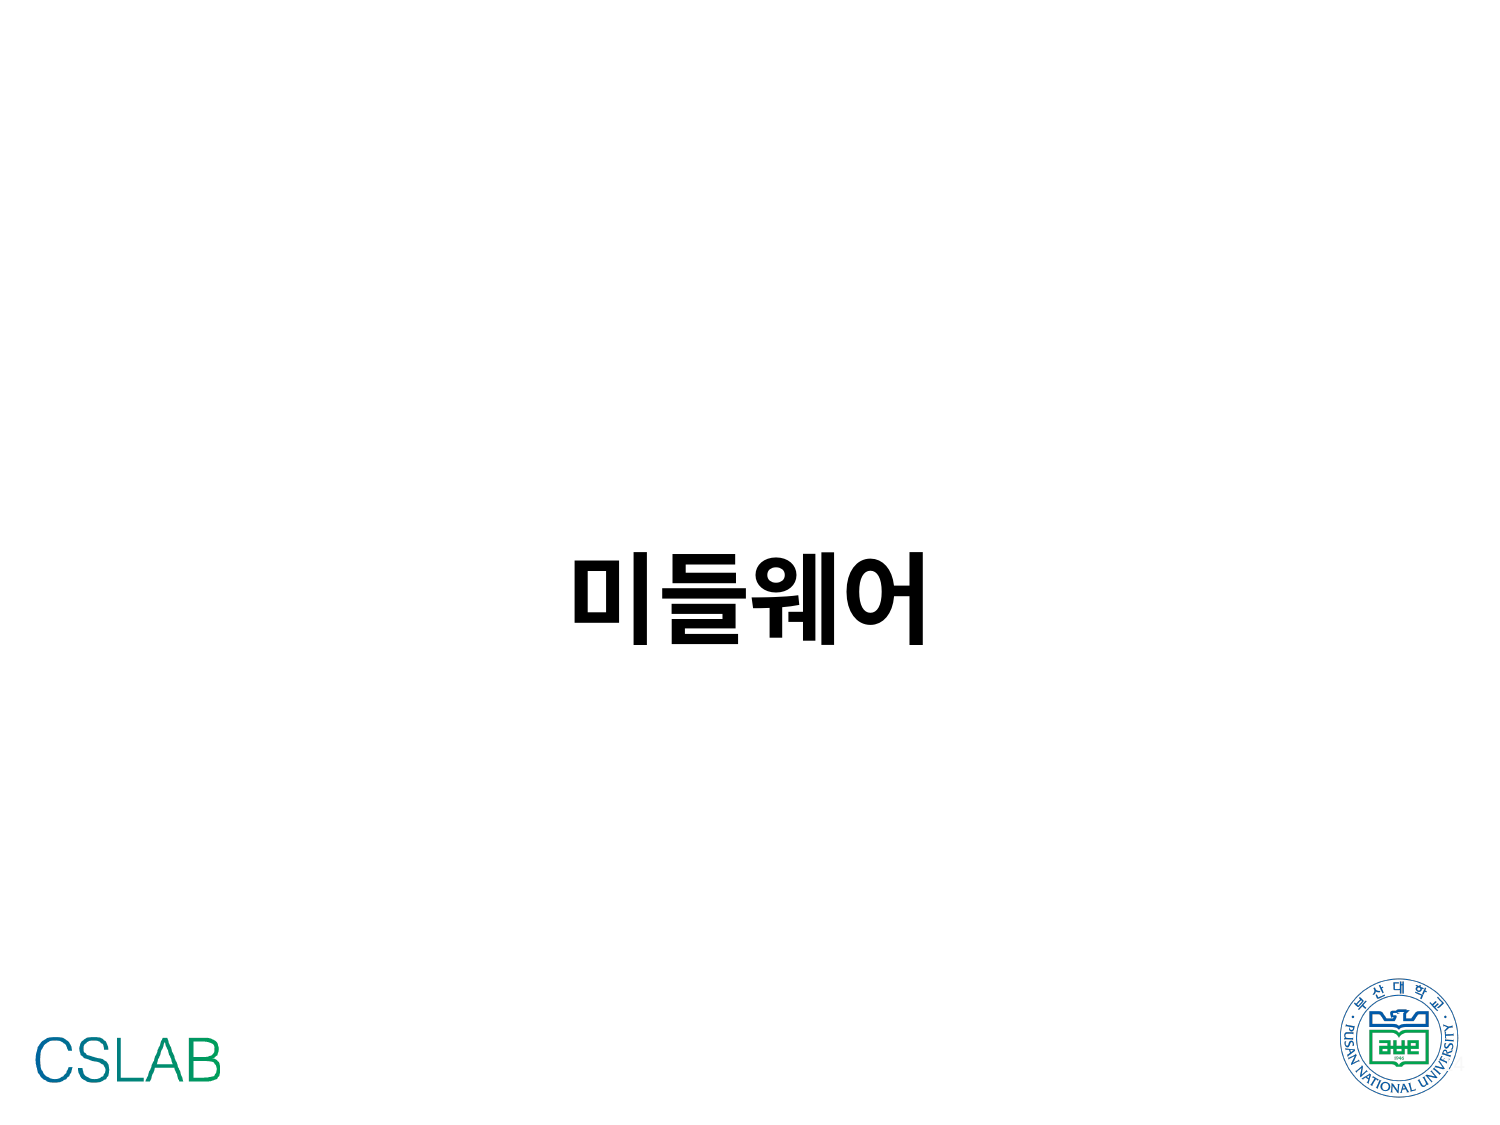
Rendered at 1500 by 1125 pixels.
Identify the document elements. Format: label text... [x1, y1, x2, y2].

picture [1314, 951, 1482, 1120]
title 미들웨어 [51, 241, 1449, 672]
slide_number 14 [1389, 1019, 1480, 1106]
picture [35, 1035, 220, 1083]
